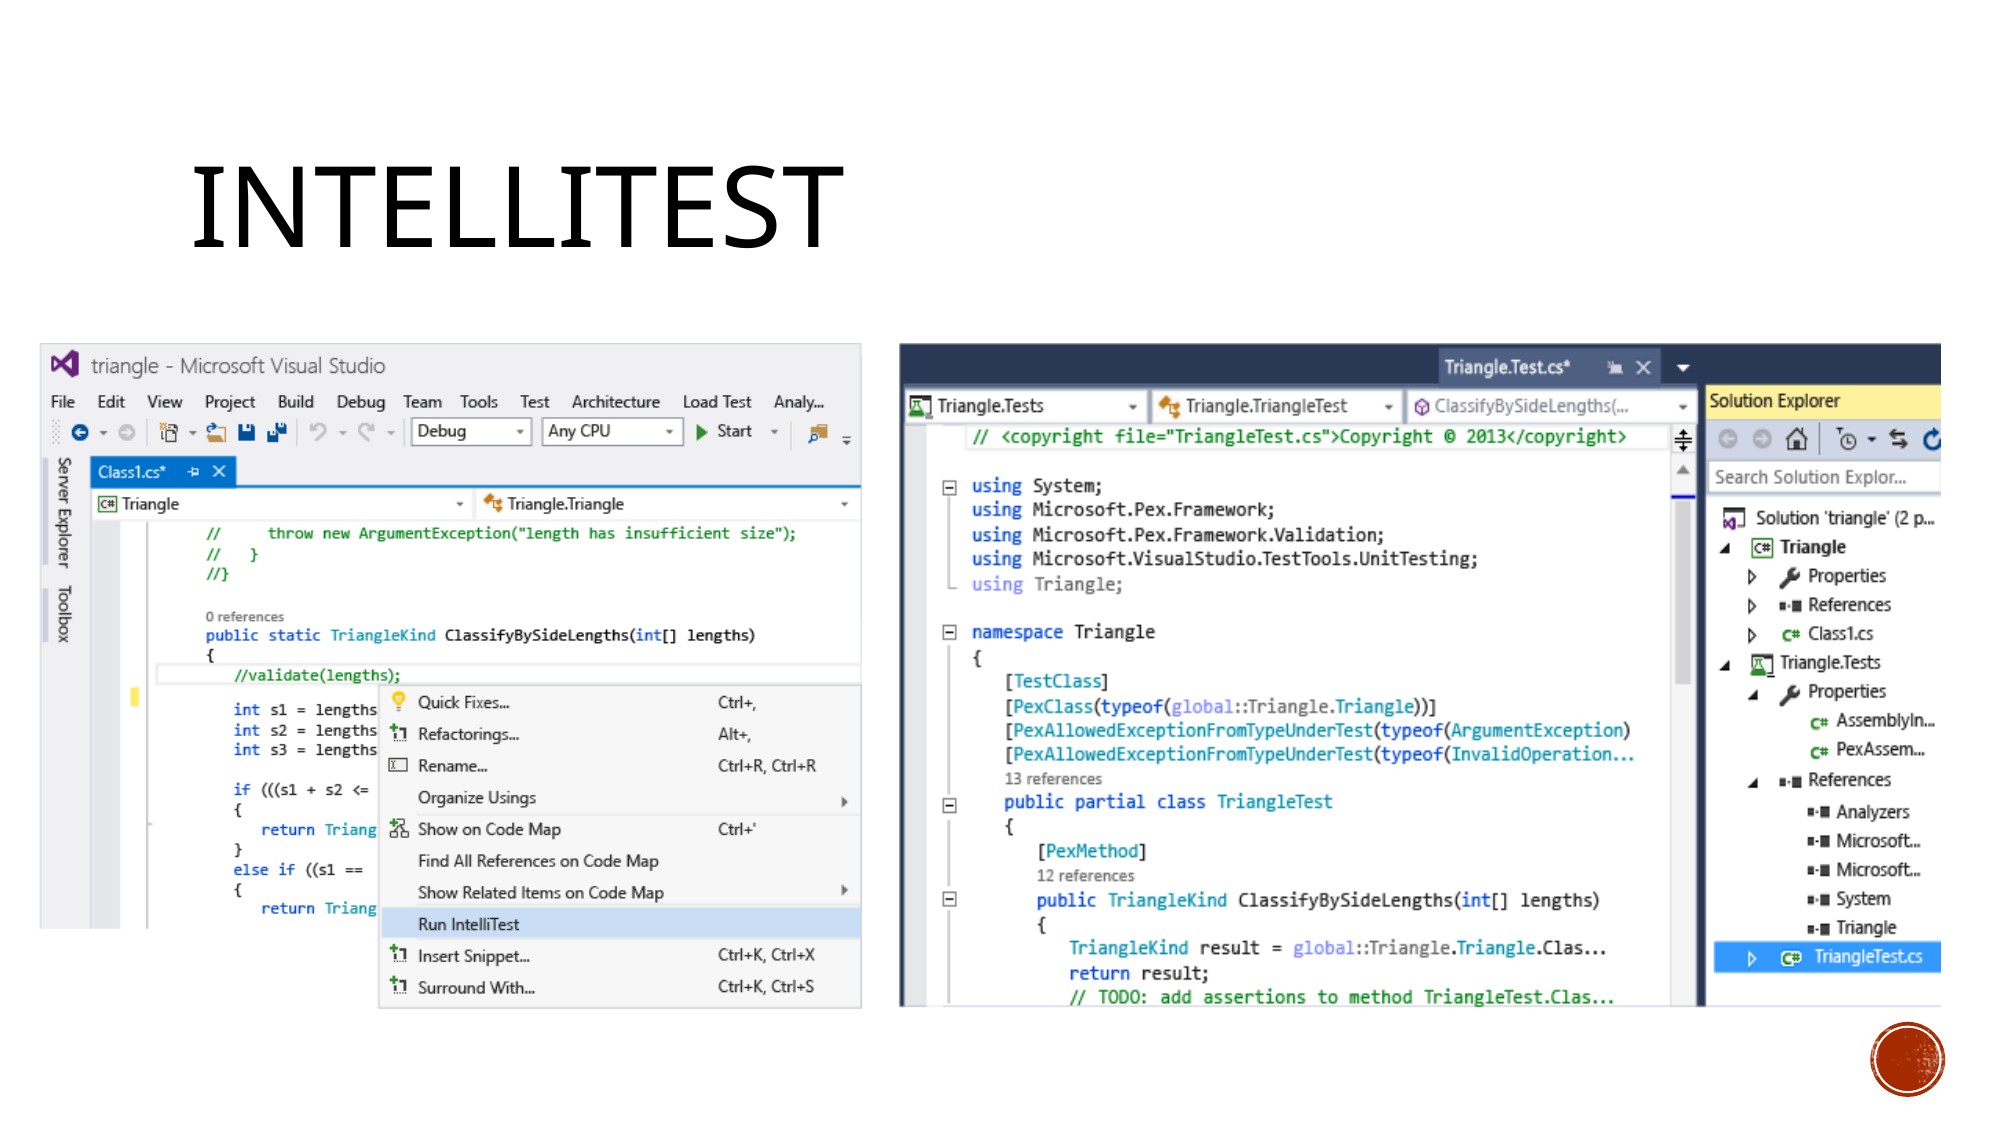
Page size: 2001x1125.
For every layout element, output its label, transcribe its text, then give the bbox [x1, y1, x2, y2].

picture [899, 343, 1941, 1009]
title IntelliTest [175, 79, 1826, 344]
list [41, 345, 860, 1006]
